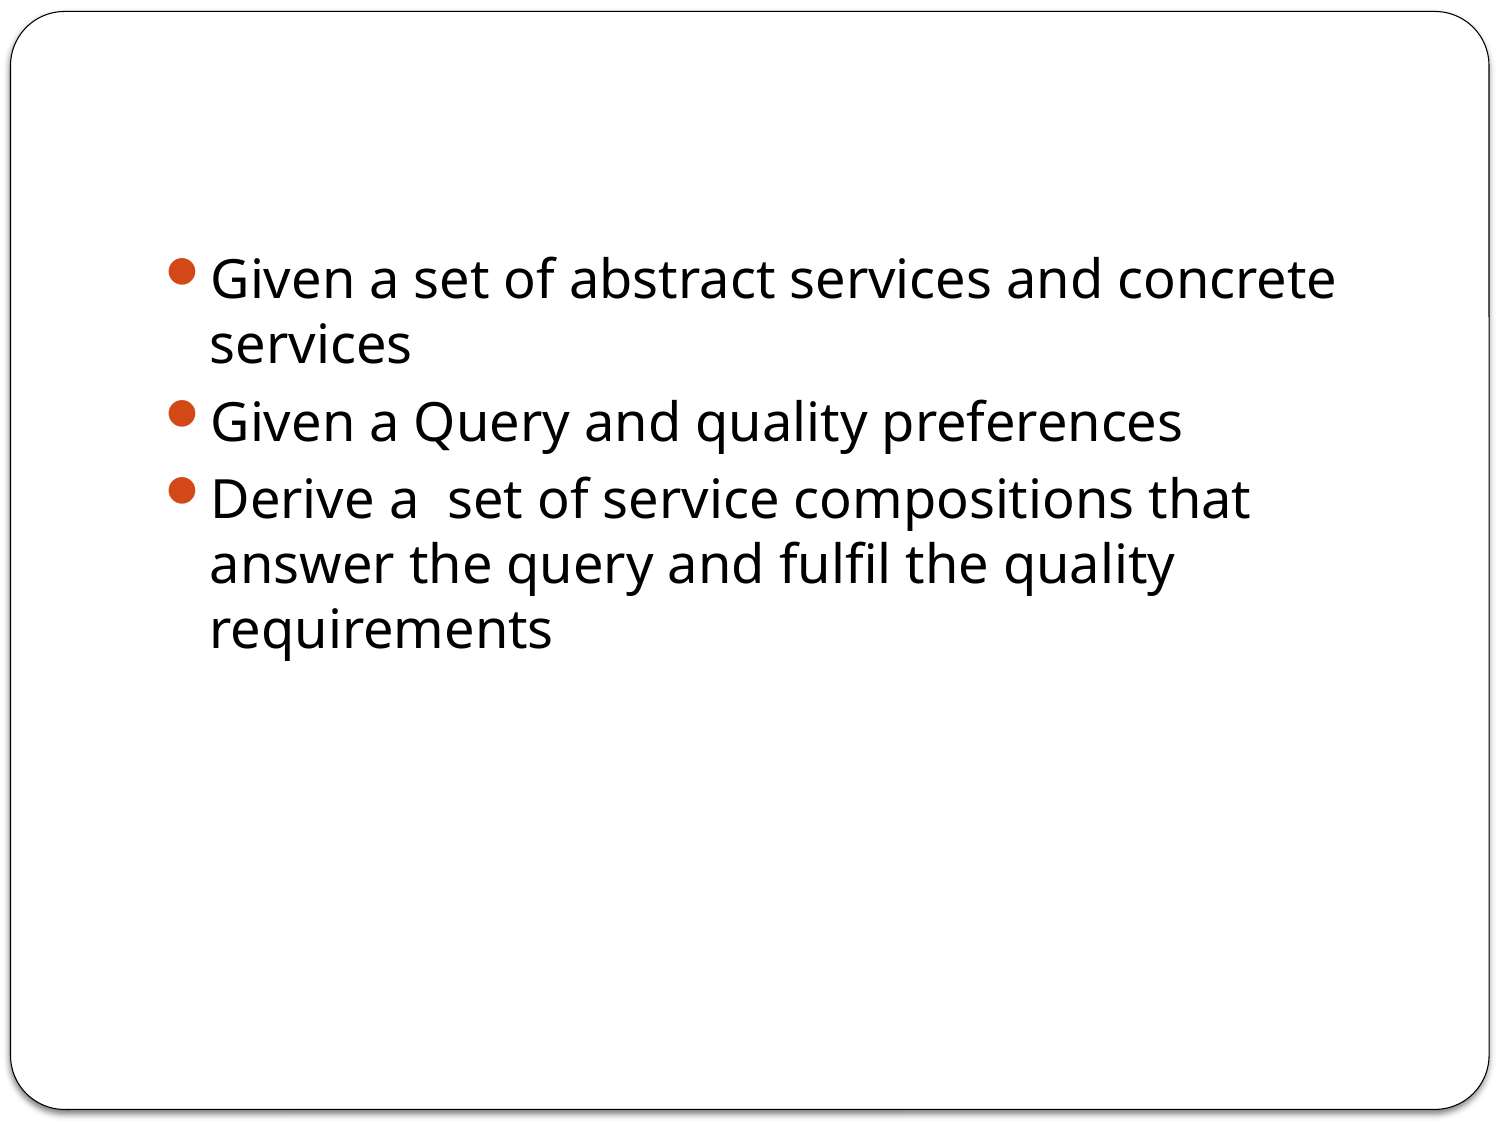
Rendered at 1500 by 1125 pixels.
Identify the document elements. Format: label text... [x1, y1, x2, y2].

list Given a set of abstract services and concrete services Given a Query and quality preferences Derive a set of service compositions that answer the query and fulfil the quality requirements [150, 237, 1425, 988]
